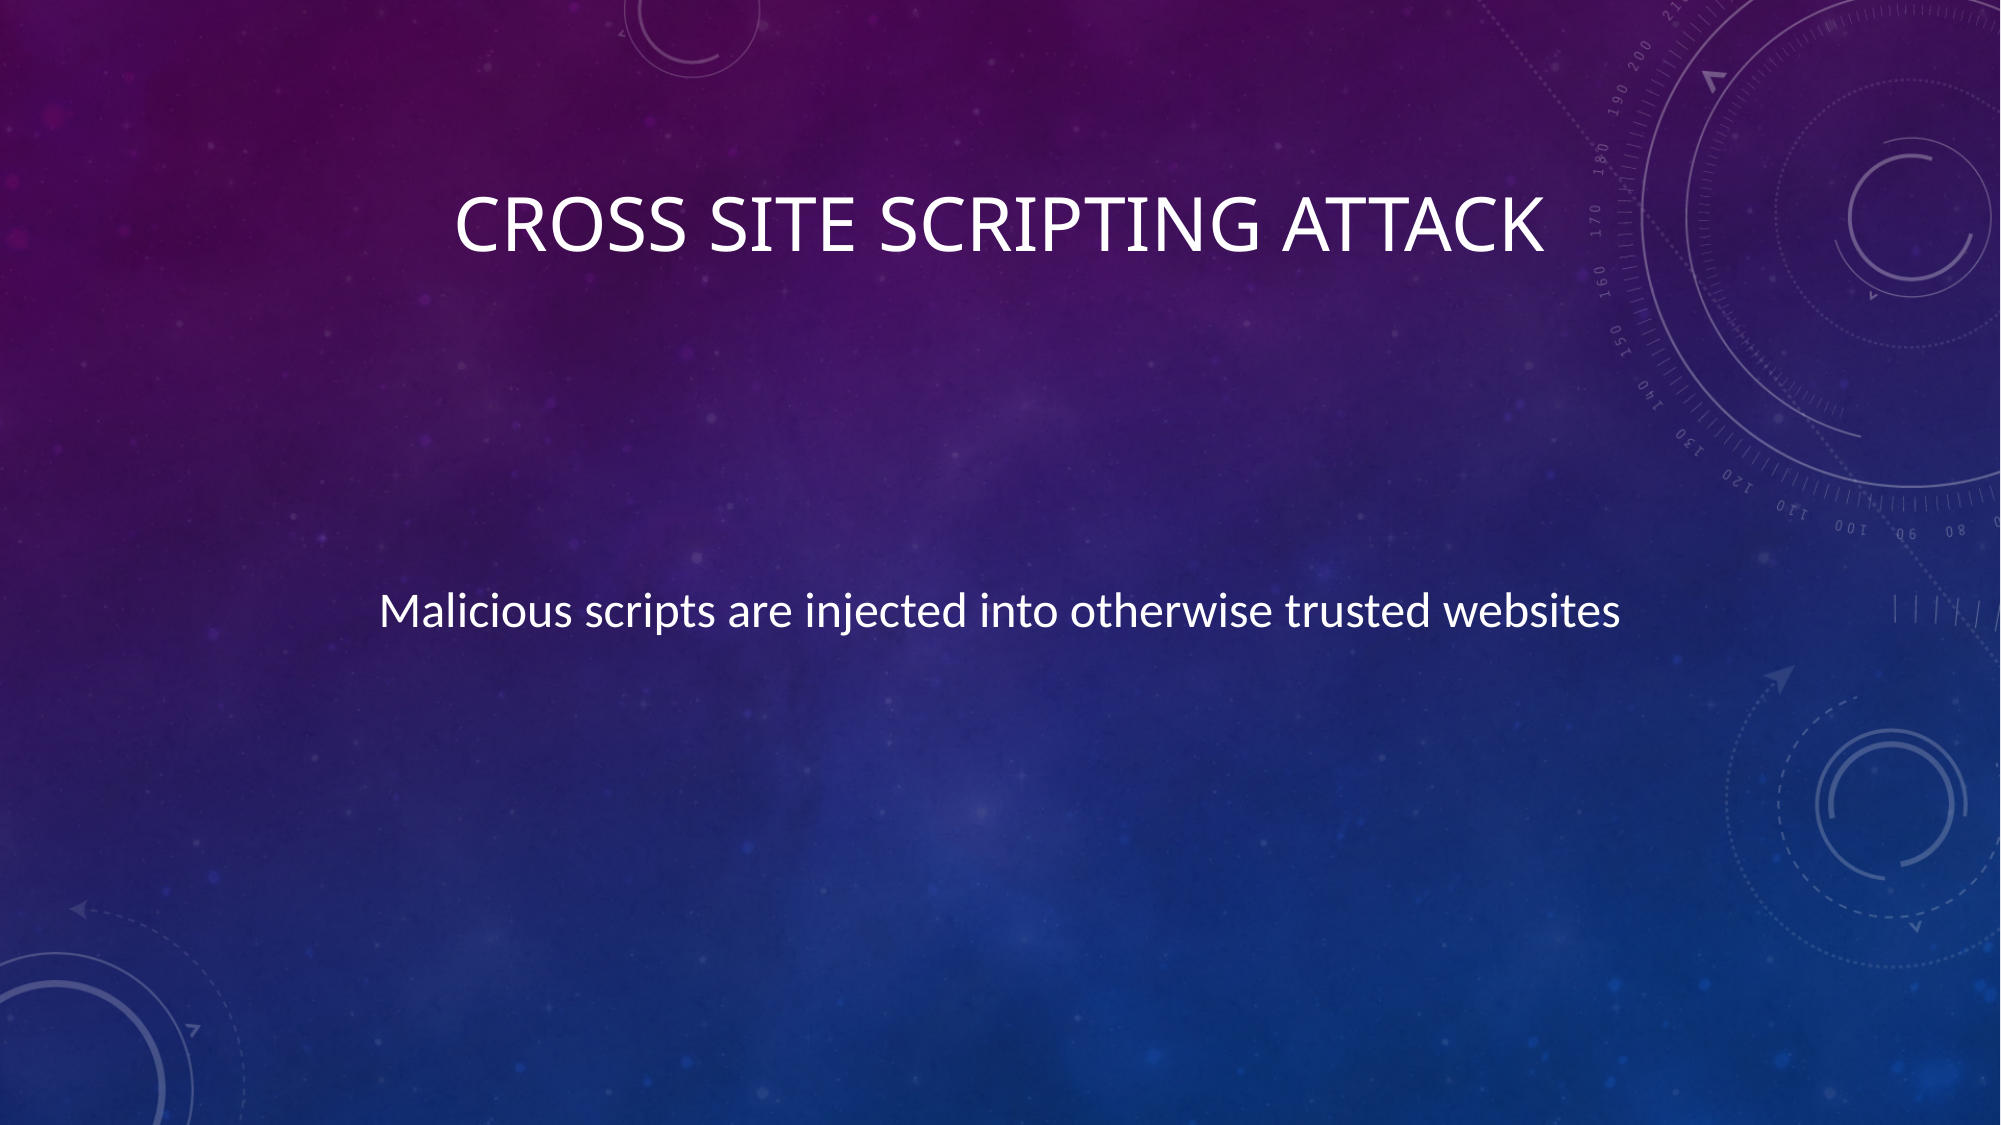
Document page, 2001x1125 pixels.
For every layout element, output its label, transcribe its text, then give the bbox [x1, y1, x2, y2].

list Malicious scripts are injected into otherwise trusted websites [169, 348, 1831, 948]
picture [0, 0, 2001, 1125]
title Cross site SCRIPTING ATTACK [169, 101, 1831, 341]
